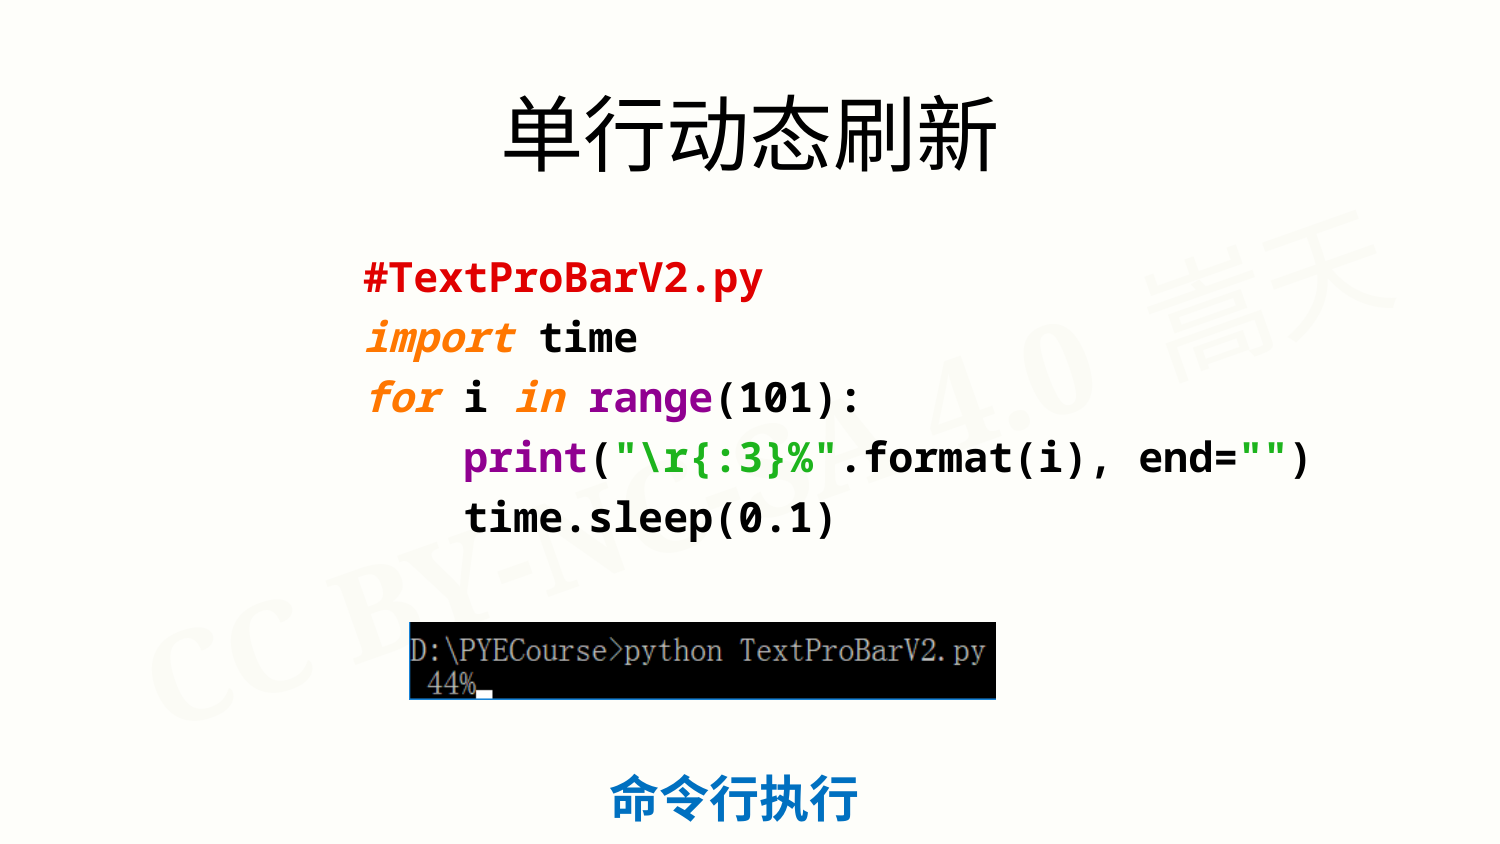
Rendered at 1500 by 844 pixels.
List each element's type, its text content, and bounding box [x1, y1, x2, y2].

text_box #TextProBarV2.py import time for i in range(101): print("\r{:3}%".format(i), end="") time.sleep(0.1) [348, 232, 1294, 549]
text_box 命令行执行 [473, 707, 996, 835]
picture [409, 622, 997, 700]
text_box 单行动态刷新 [0, 79, 1500, 211]
